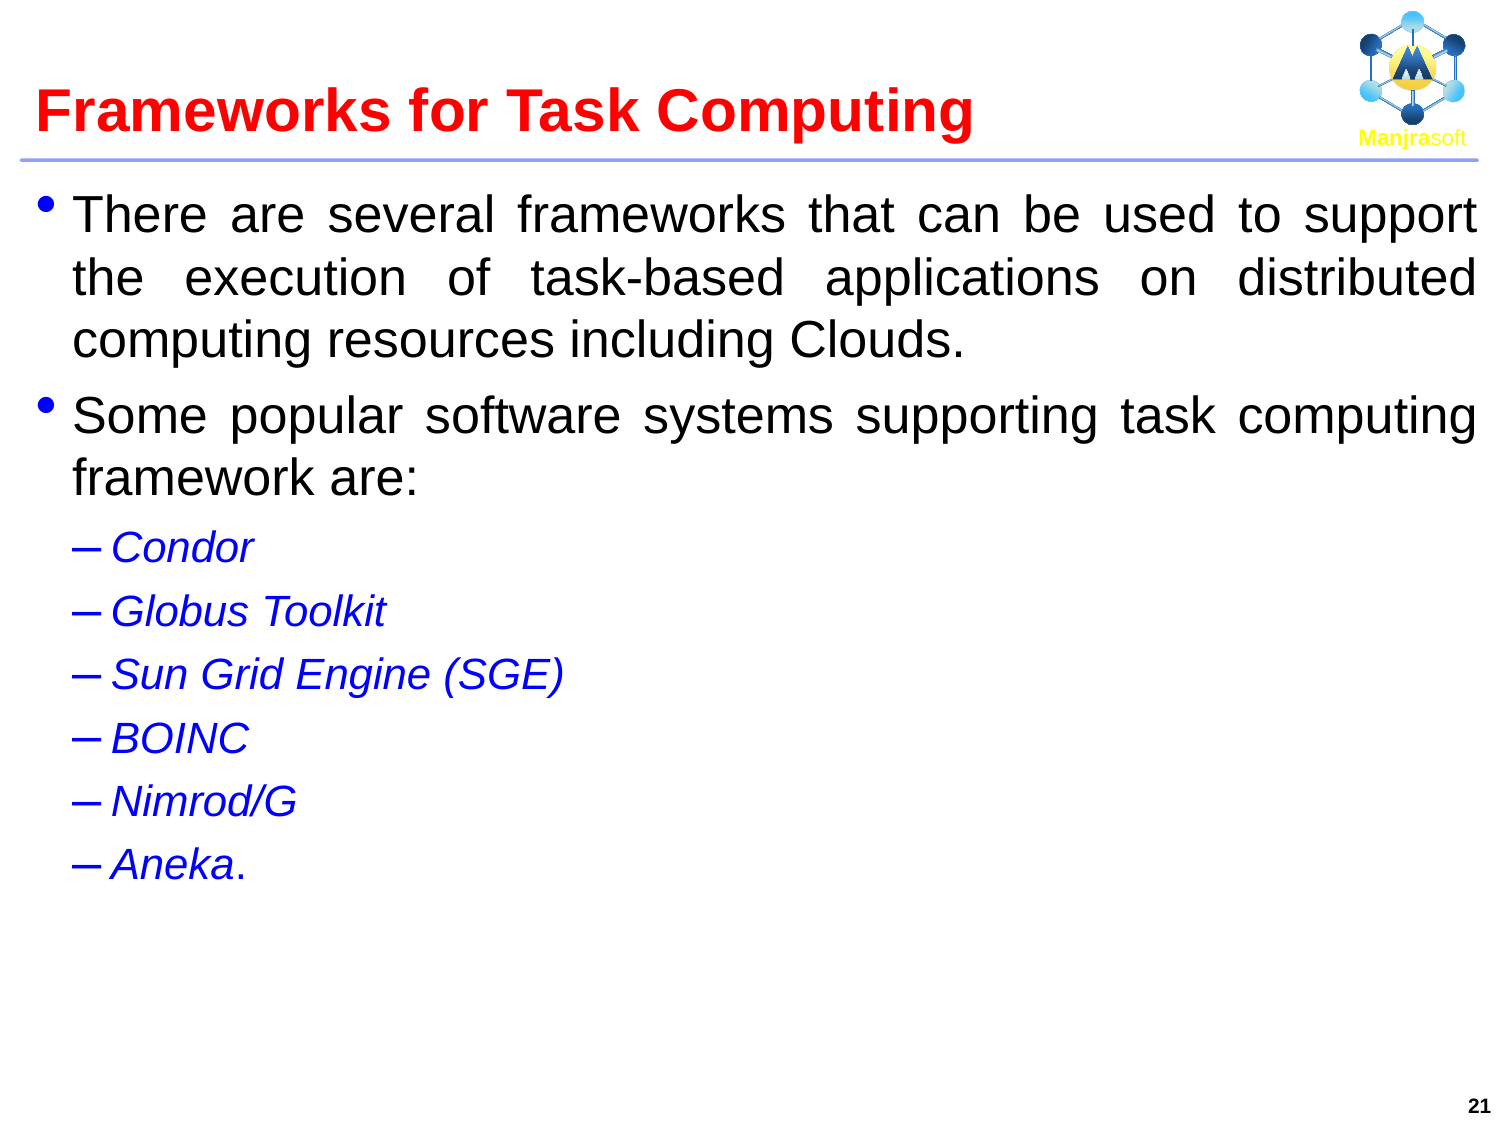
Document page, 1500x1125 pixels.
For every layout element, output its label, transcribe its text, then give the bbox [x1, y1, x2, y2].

slide_number 21 [1364, 1093, 1500, 1120]
title Frameworks for Task Computing [26, 0, 1479, 145]
list There are several frameworks that can be used to support the execution of task-based applications on distributed computing resources including Clouds. Some popular software systems supporting task computing framework are: Condor Globus Toolkit Sun Grid Engine (SGE) BOINC Nimrod/G Aneka. [26, 176, 1479, 1092]
